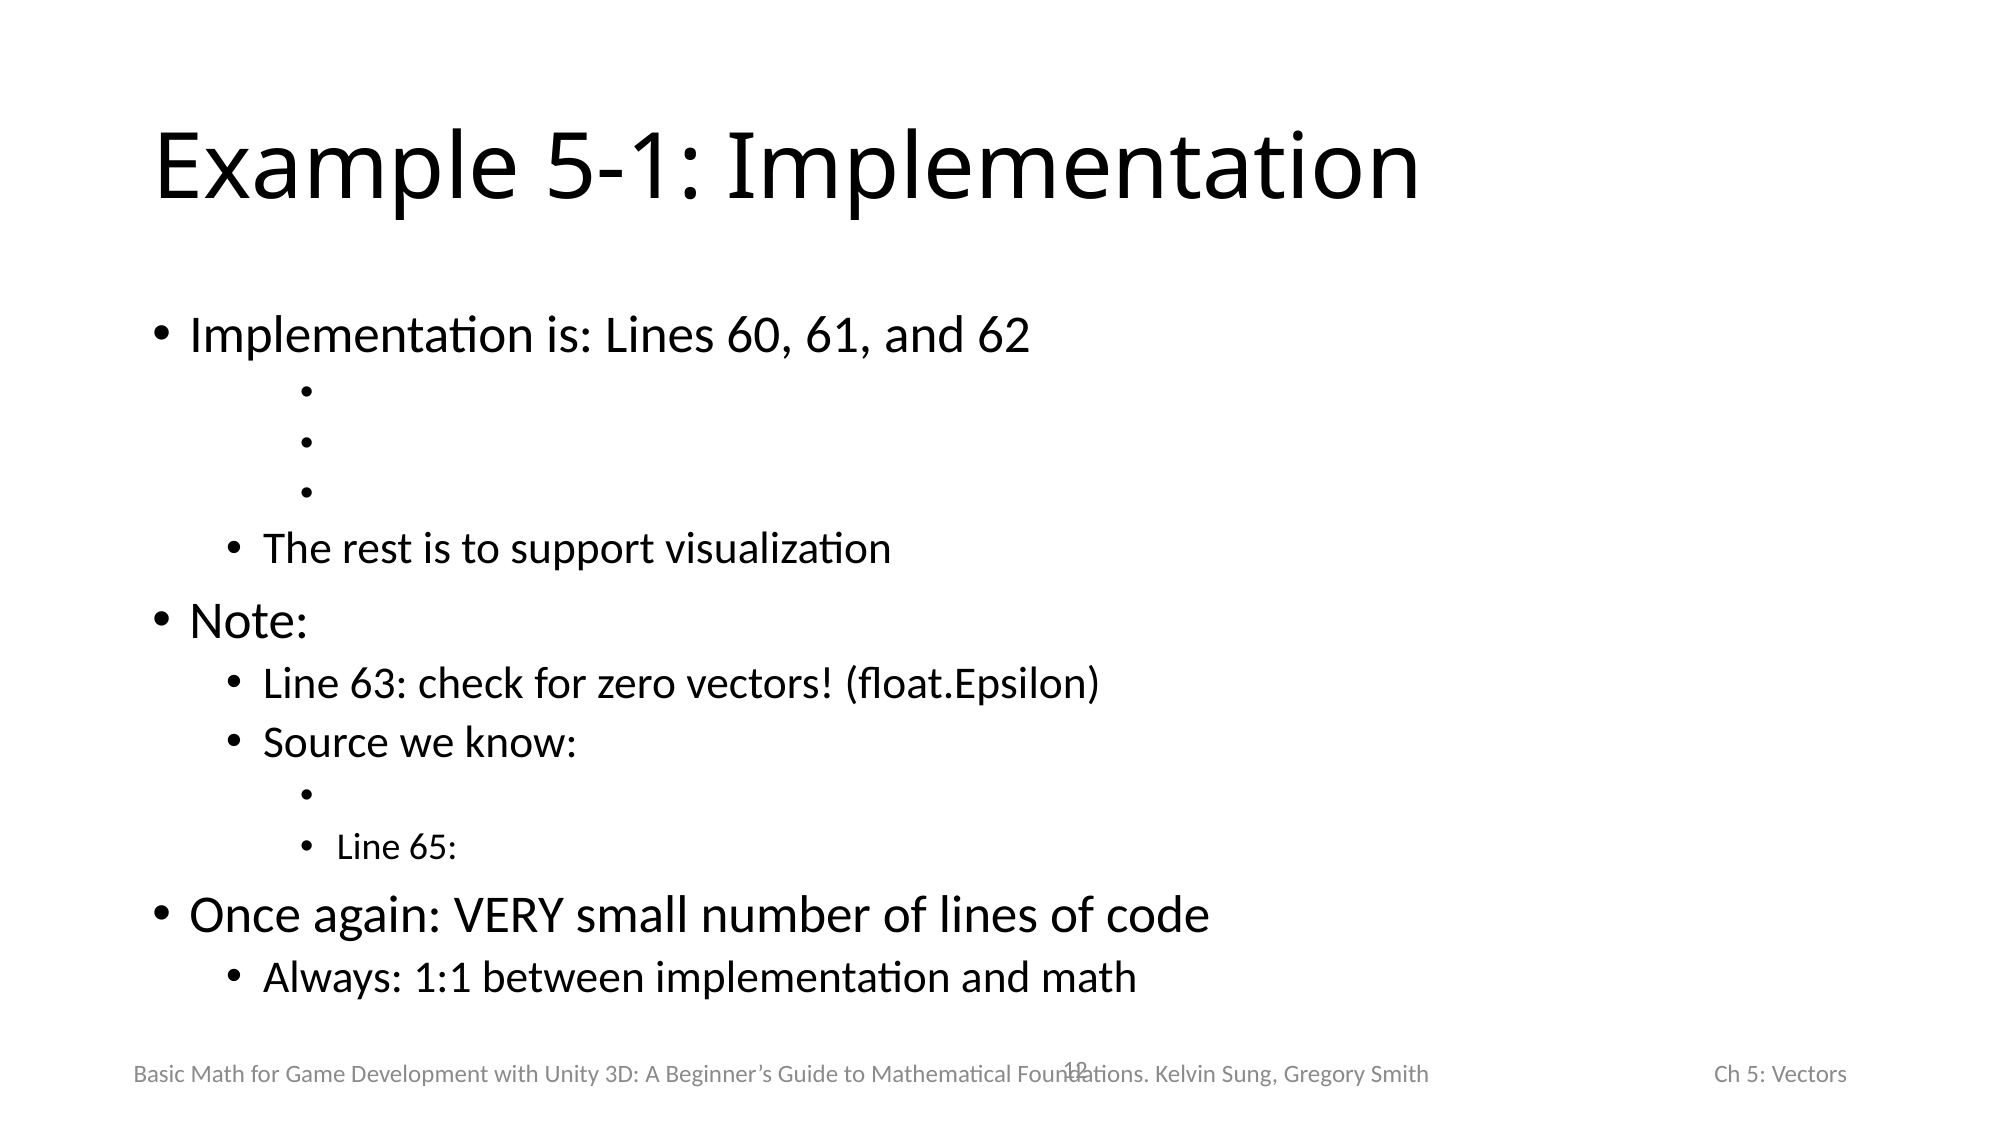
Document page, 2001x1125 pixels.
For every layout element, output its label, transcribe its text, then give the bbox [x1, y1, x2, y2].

title Example 5-1: Implementation [137, 59, 1863, 278]
